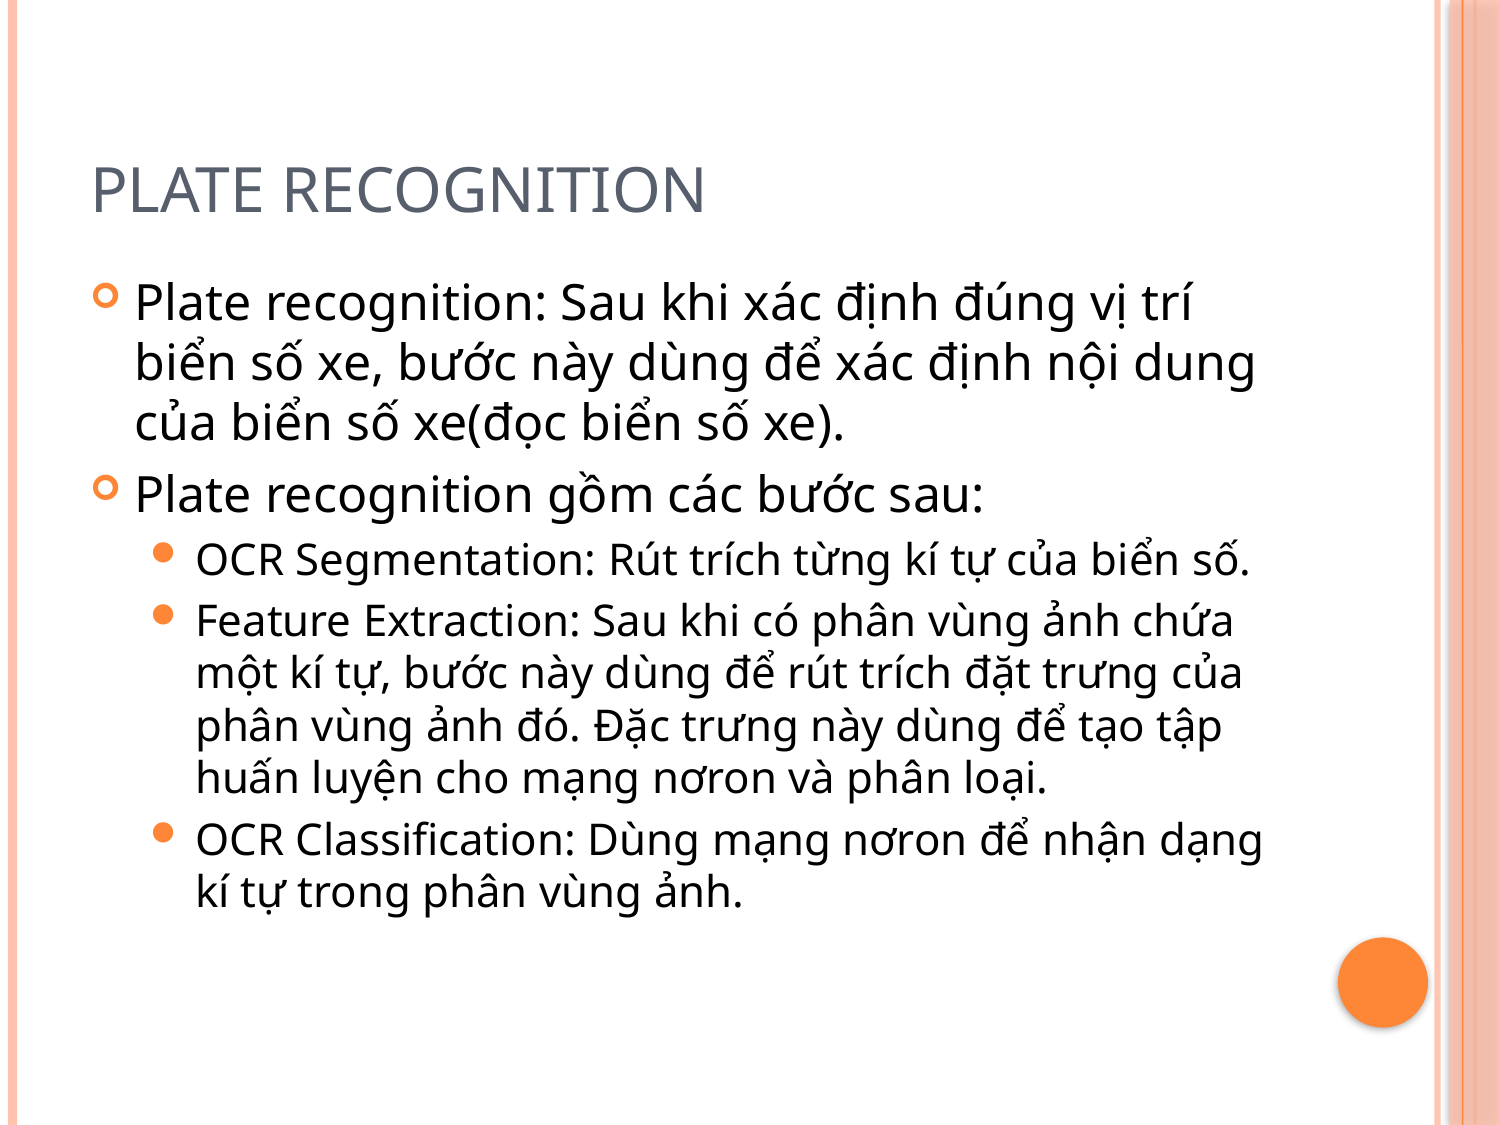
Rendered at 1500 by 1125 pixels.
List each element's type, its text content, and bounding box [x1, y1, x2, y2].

title PlaTE RECOGNITION [75, 45, 1300, 233]
list Plate recognition: Sau khi xác định đúng vị trí biển số xe, bước này dùng để xác định nội dung của biển số xe(đọc biển số xe). Plate recognition gồm các bước sau: OCR Segmentation: Rút trích từng kí tự của biển số. Feature Extraction: Sau khi có phân vùng ảnh chứa một kí tự, bước này dùng để rút trích đặt trưng của phân vùng ảnh đó. Đặc trưng này dùng để tạo tập huấn luyện cho mạng nơron và phân loại. OCR Classification: Dùng mạng nơron để nhận dạng kí tự trong phân vùng ảnh. [75, 262, 1300, 1062]
